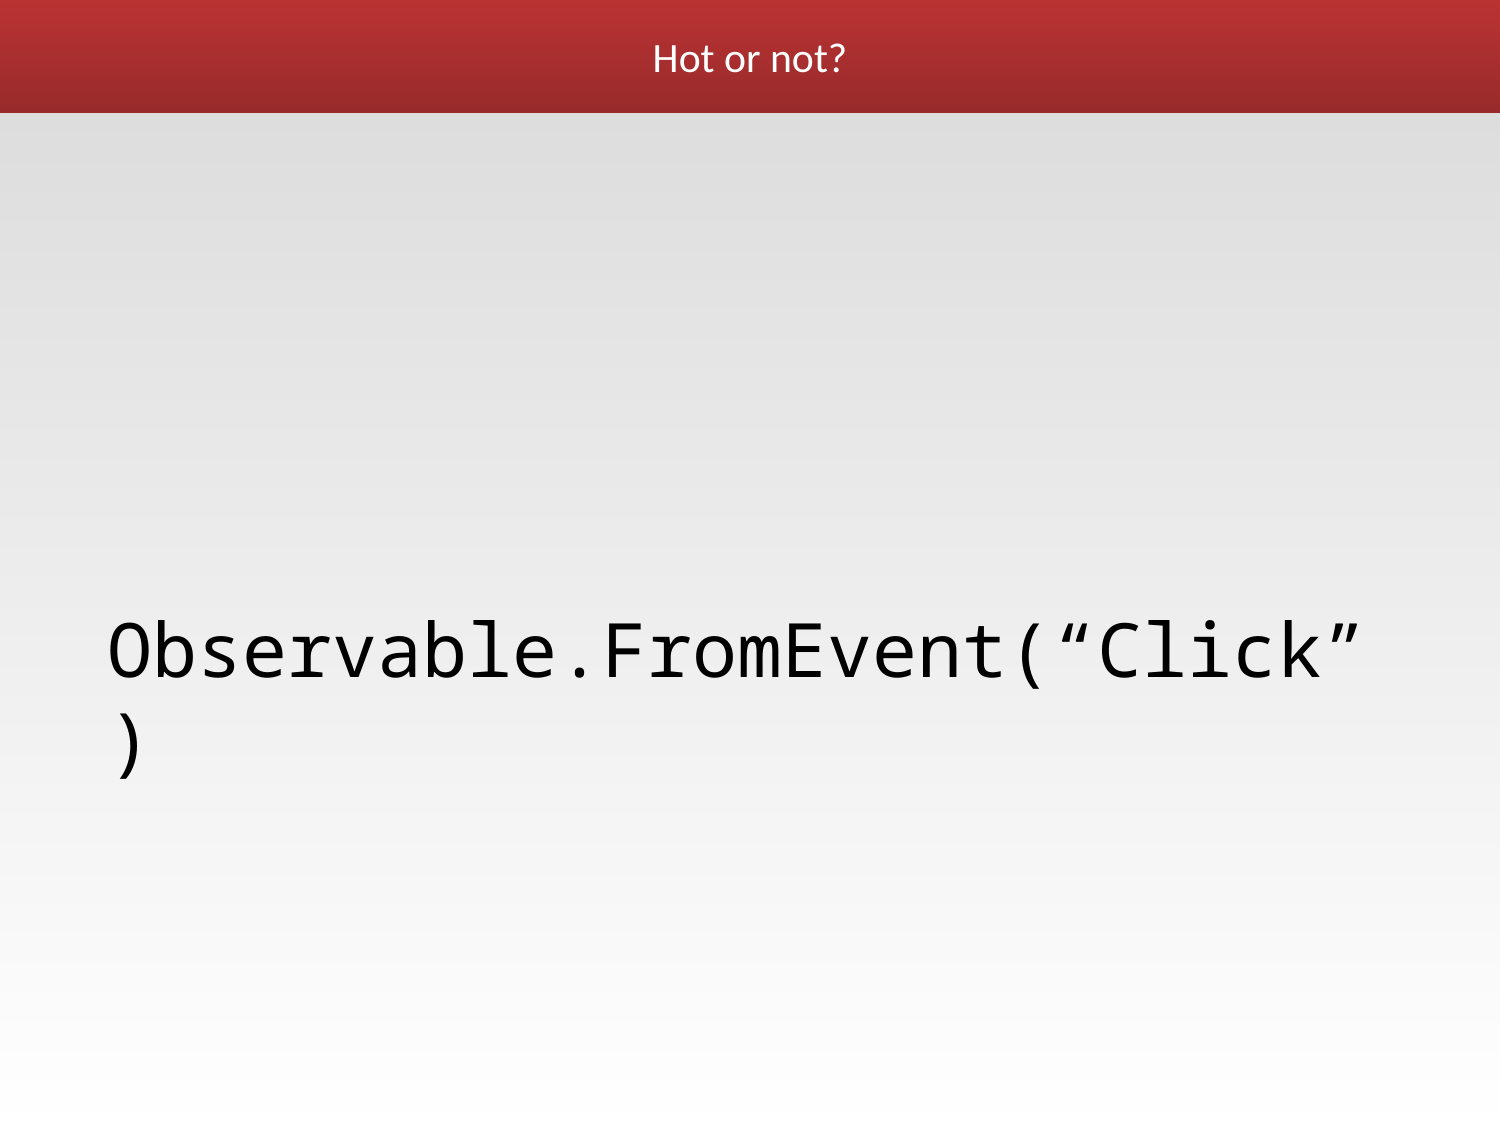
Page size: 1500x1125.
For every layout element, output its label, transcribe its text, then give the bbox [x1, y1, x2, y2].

title Hot or not? [0, 0, 1500, 113]
list Observable.FromEvent(“Click”) [75, 174, 1425, 1005]
